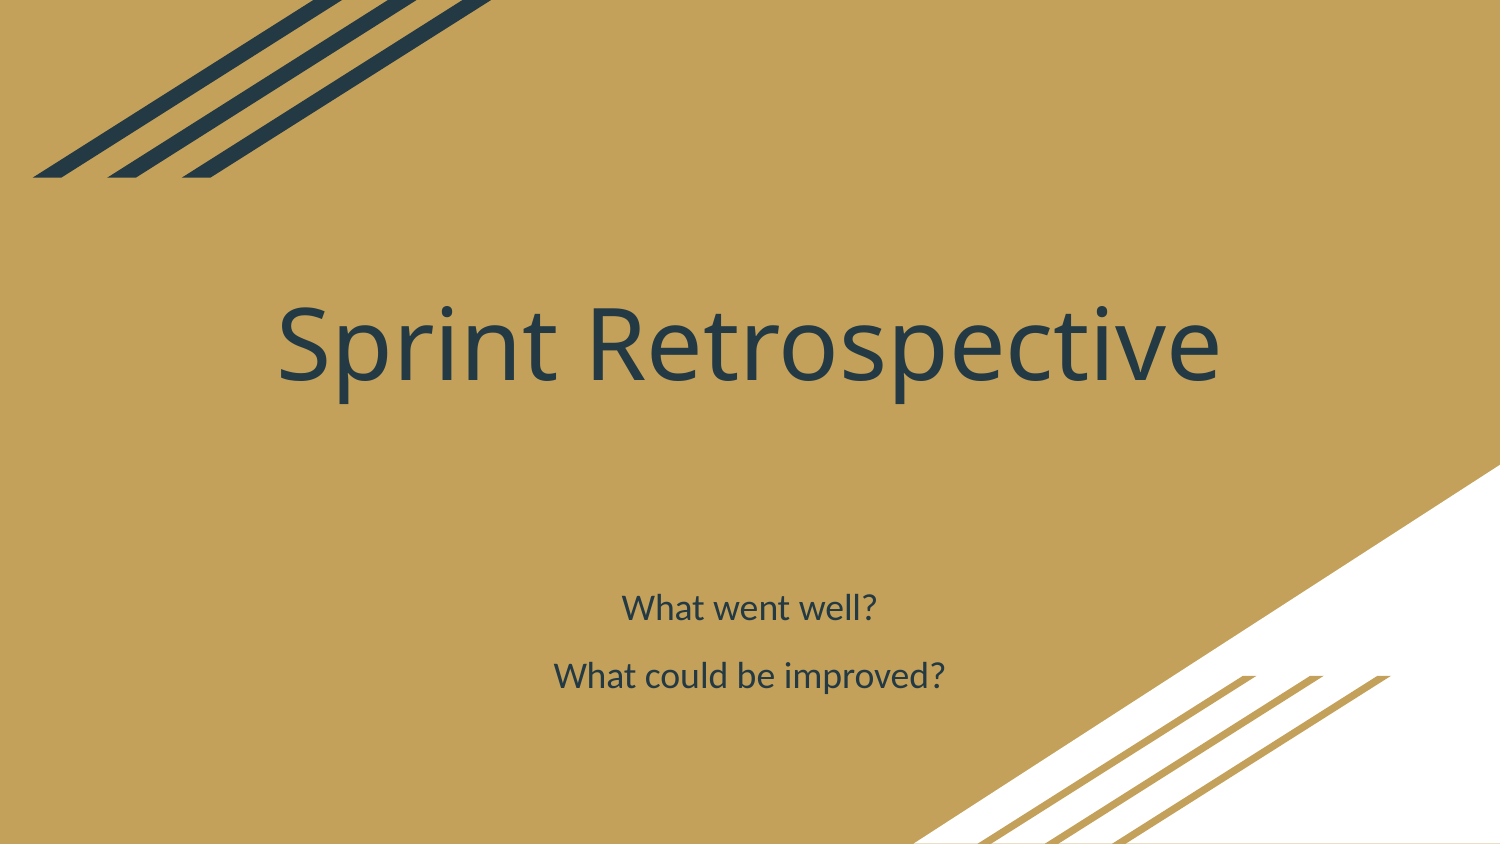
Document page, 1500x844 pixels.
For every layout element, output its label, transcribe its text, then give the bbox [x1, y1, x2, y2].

title Sprint Retrospective [227, 227, 1273, 454]
list What went well? What could be improved? [227, 571, 1273, 677]
